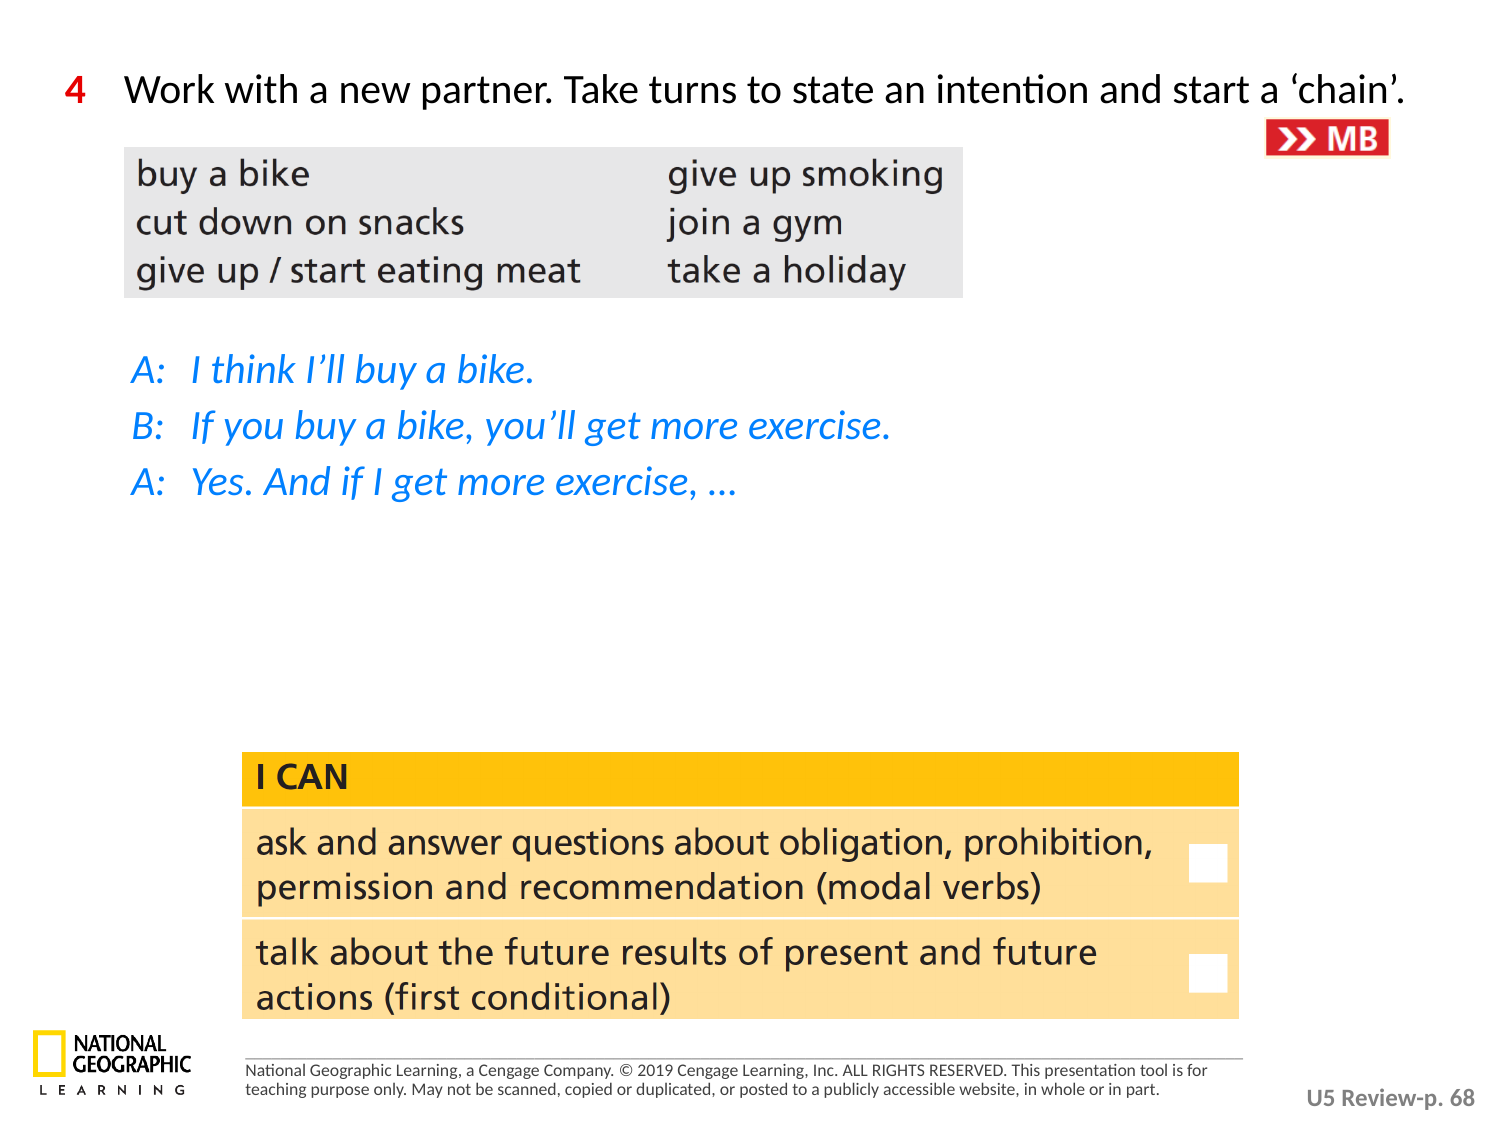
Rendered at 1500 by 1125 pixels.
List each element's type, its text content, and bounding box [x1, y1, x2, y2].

text_box U5 Review-p. 68 [1255, 1073, 1491, 1119]
picture [1264, 117, 1391, 159]
picture [124, 147, 963, 298]
text_box 4 Work with a new partner. Take turns to state an intention and start a ‘chain’. [50, 54, 1443, 120]
picture [33, 1030, 191, 1095]
picture [242, 752, 1239, 1019]
text_box A: I think I’ll buy a bike. B: If you buy a bike, you’ll get more exercise. A: Yes. And if I get more exercise, … [116, 327, 1394, 512]
